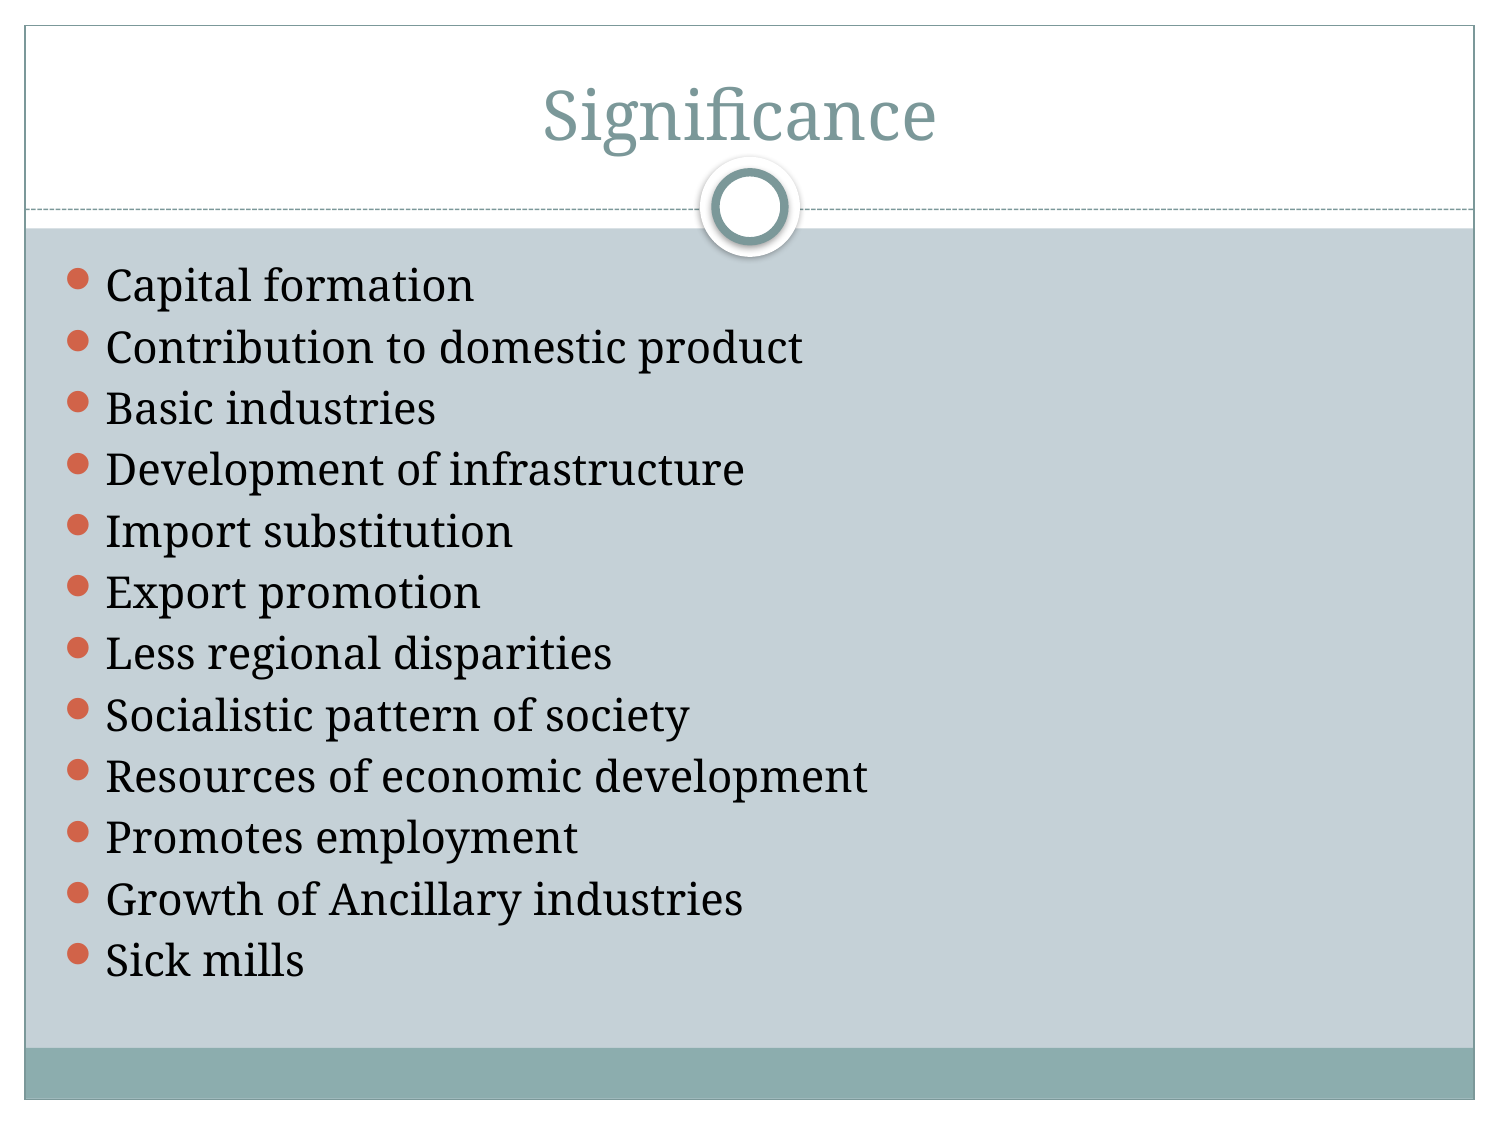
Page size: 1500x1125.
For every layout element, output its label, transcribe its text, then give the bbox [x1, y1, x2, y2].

list Capital formation Contribution to domestic product Basic industries Development of infrastructure Import substitution Export promotion Less regional disparities Socialistic pattern of society Resources of economic development Promotes employment Growth of Ancillary industries Sick mills [49, 250, 1445, 1001]
title Significance [49, 37, 1450, 162]
